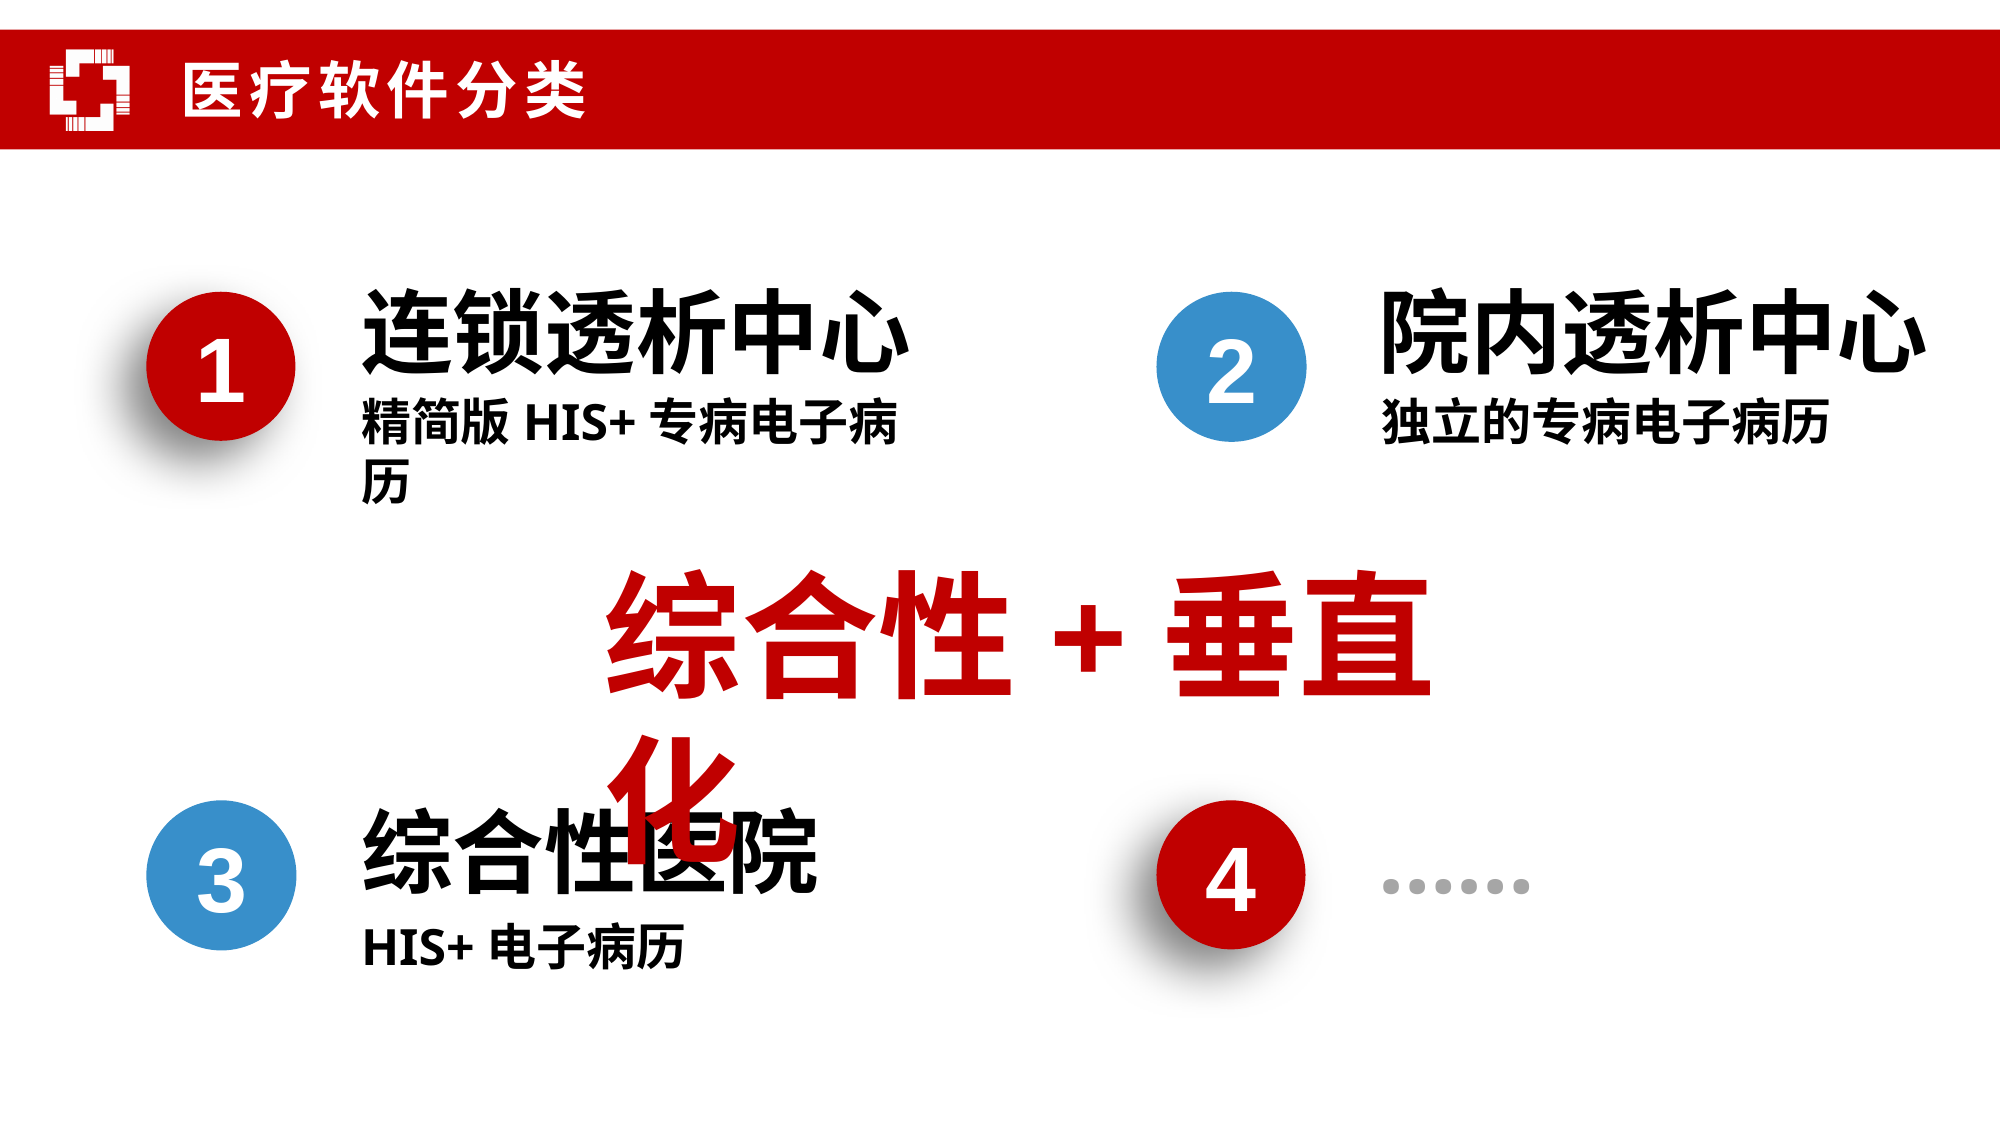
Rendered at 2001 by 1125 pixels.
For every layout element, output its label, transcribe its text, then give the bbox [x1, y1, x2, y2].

text_box 4 [1156, 888, 1306, 951]
text_box 独立的专病电子病历 [1366, 382, 1898, 458]
text_box HIS+电子病历 [346, 908, 813, 983]
text_box 综合性+垂直化 [589, 542, 1585, 888]
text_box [146, 800, 297, 951]
text_box 1 [145, 290, 297, 442]
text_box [0, 29, 2000, 150]
text_box 精简版HIS+专病电子病历 [346, 382, 963, 518]
text_box …… [1363, 794, 1650, 920]
text_box 综合性医院 [346, 787, 937, 913]
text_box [1156, 291, 1307, 442]
text_box 连锁透析中心 [346, 267, 937, 382]
text_box 院内透析中心 [1363, 267, 1964, 392]
